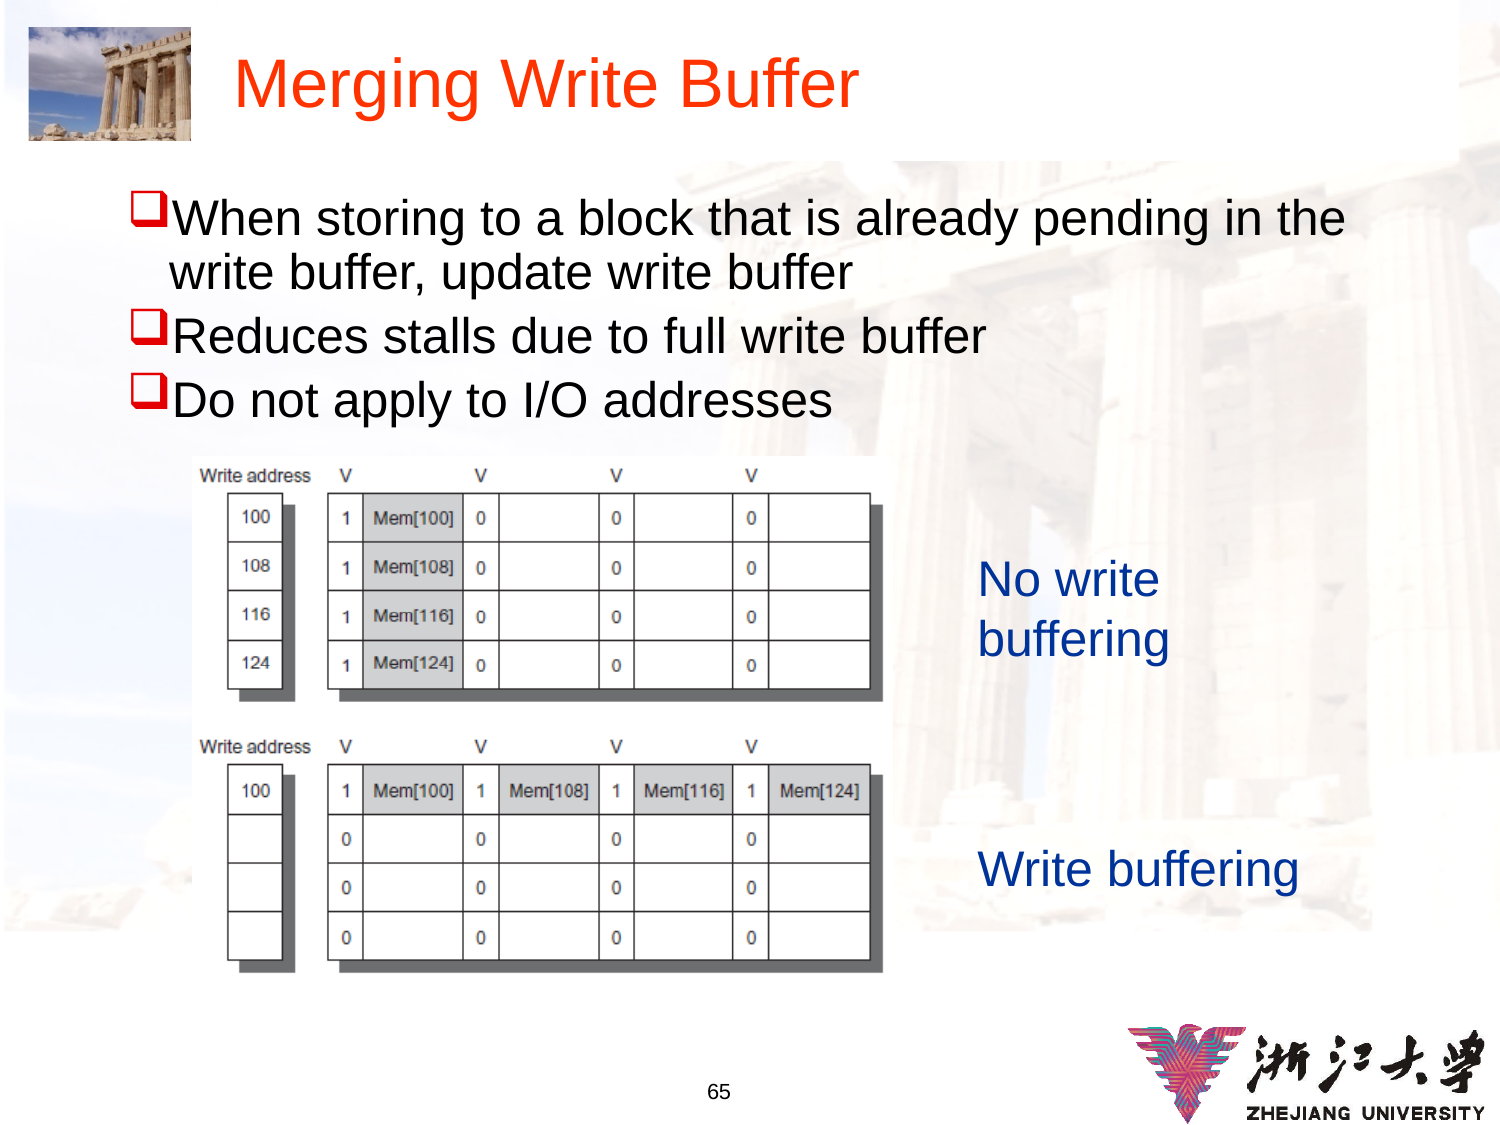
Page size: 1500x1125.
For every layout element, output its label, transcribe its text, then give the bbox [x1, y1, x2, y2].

title Merging Write Buffer [218, 0, 1459, 161]
picture [0, 0, 1500, 1125]
list When storing to a block that is already pending in the write buffer, update write buffer Reduces stalls due to full write buffer Do not apply to I/O addresses [112, 184, 1388, 1024]
text_box No write buffering [962, 538, 1329, 674]
text_box Write buffering [962, 829, 1329, 904]
